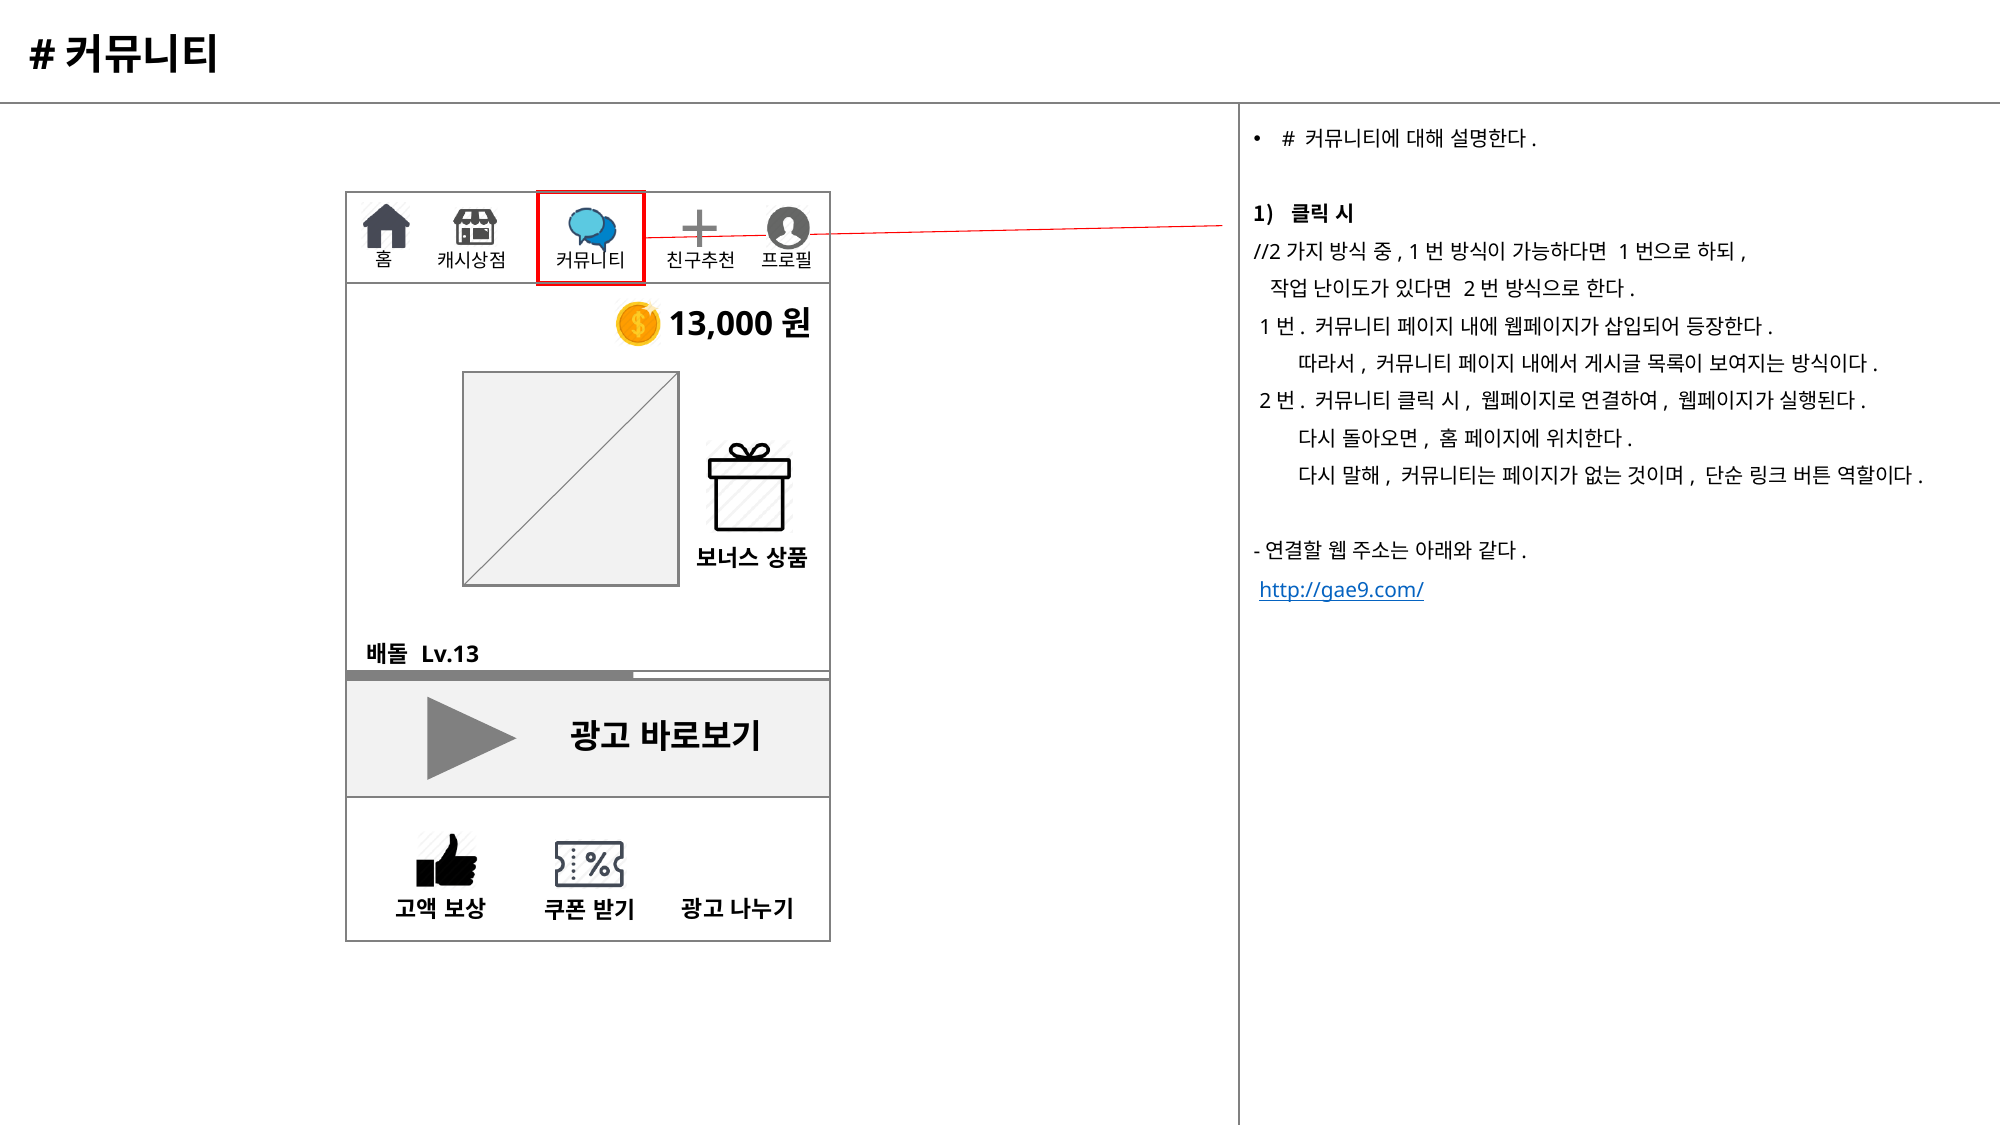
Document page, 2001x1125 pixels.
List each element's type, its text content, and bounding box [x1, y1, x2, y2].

text_box [345, 679, 831, 798]
text_box 광고 바로보기 [555, 707, 778, 763]
text_box [426, 695, 519, 782]
text_box #커뮤니티 [13, 20, 746, 85]
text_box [346, 671, 831, 679]
text_box [345, 284, 831, 679]
picture [361, 202, 410, 250]
text_box 프로필 [751, 241, 828, 279]
picture [766, 205, 810, 250]
text_box 캐시상점 [422, 241, 522, 279]
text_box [644, 225, 766, 238]
text_box 고액 보상 [380, 887, 502, 930]
picture [613, 298, 661, 347]
picture [452, 207, 498, 247]
picture [706, 440, 793, 533]
text_box 배돌 Lv.13 [351, 632, 494, 670]
text_box [345, 798, 831, 942]
text_box 커뮤니티 [541, 241, 641, 279]
text_box 보너스 상품 [681, 536, 824, 579]
text_box 쿠폰 받기 [529, 888, 651, 931]
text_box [810, 225, 1223, 238]
text_box [696, 209, 703, 225]
text_box 13,000원 [654, 294, 827, 350]
text_box [345, 191, 831, 284]
text_box 홈 [360, 240, 408, 278]
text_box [463, 371, 679, 586]
text_box 광고 나누기 [667, 887, 810, 930]
picture [567, 205, 618, 255]
text_box 친구추천 [652, 241, 751, 279]
text_box # 커뮤니티에 대해 설명한다. 클릭 시 //2가지 방식 중, 1번 방식이 가능하다면 1번으로 하되, 작업 난이도가 있다면 2번 방식으로 한다. 1번. 커뮤니티 페이지 내에 웹페이지가 삽입되어 등장한다. 따라서, 커뮤니티 페이지 내에서 게시글 목록이 보여지는 방식이다. 2번. 커뮤니티 클릭 시, 웹페이지로 연결하여, 웹페이지가 실행된다. 다시 돌아오면, 홈 페이지에 위치한다. 다시 말해, 커뮤니티는 페이지가 없는 것이며, 단순 링크 버튼 역할이다. -연결할 웹 주소는 아래와 같다. http://gae9.com/ [1240, 106, 2000, 650]
picture [554, 839, 627, 889]
picture [414, 831, 480, 890]
